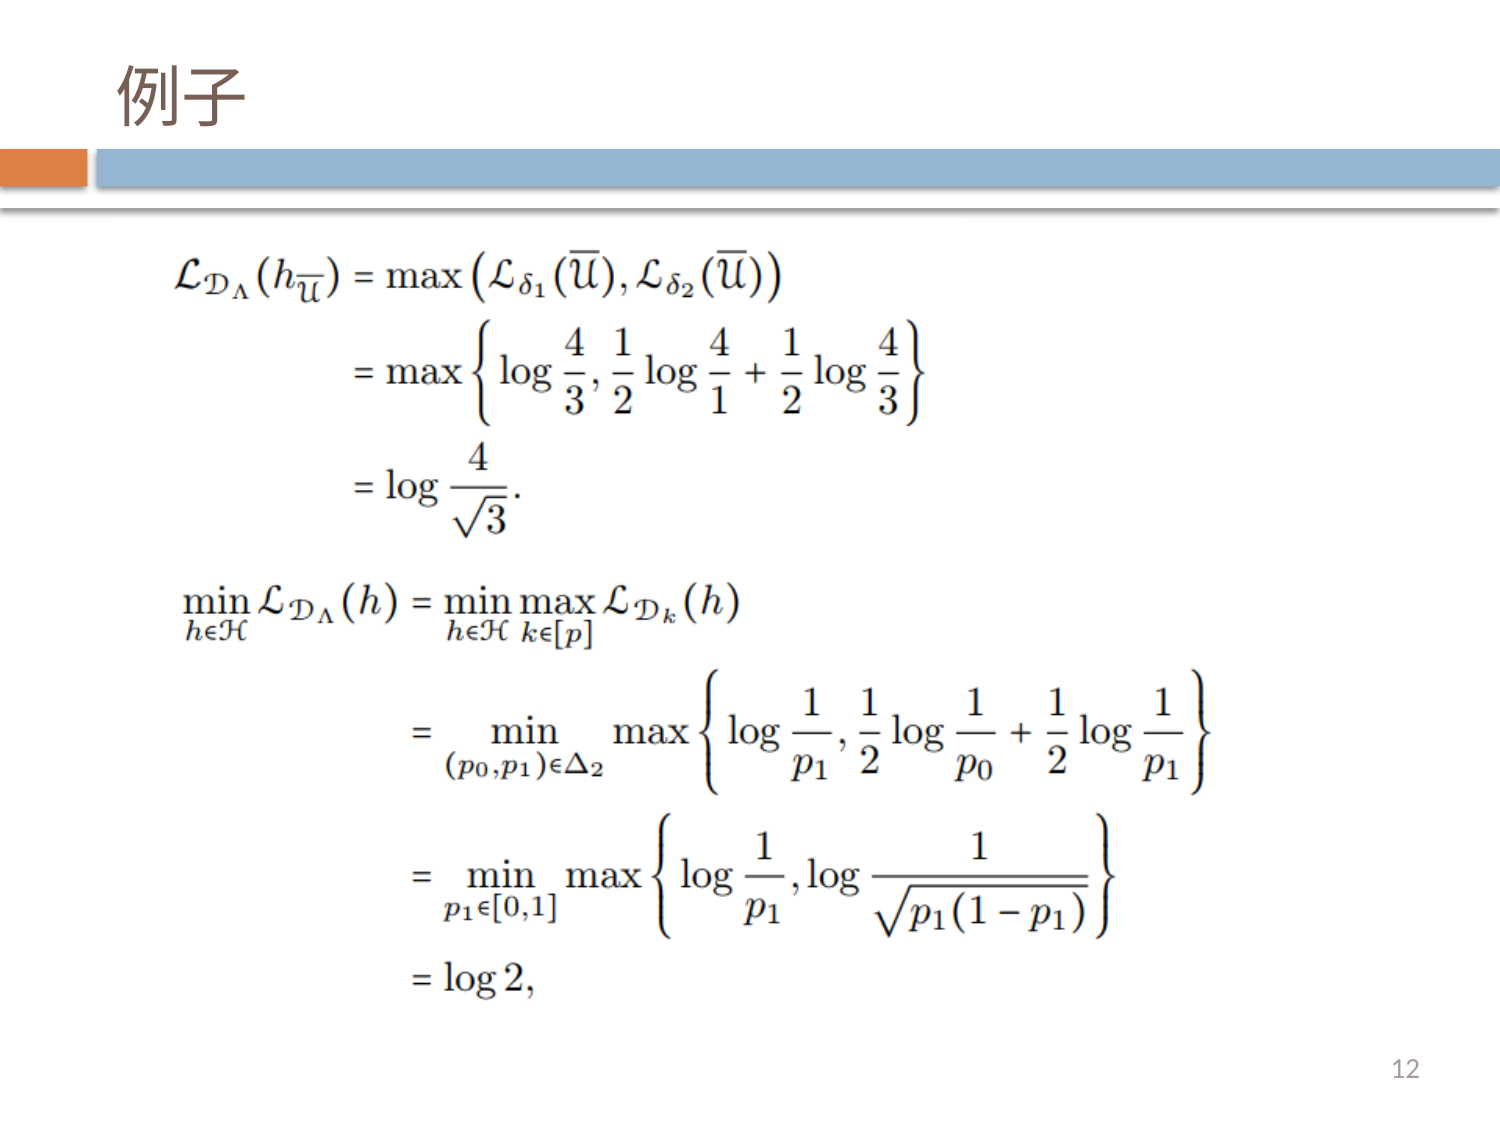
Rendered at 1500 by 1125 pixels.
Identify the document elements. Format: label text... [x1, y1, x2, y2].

picture [159, 556, 1238, 1020]
slide_number 12 [1316, 1046, 1436, 1087]
title 例子 [100, 30, 1438, 143]
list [111, 219, 961, 555]
